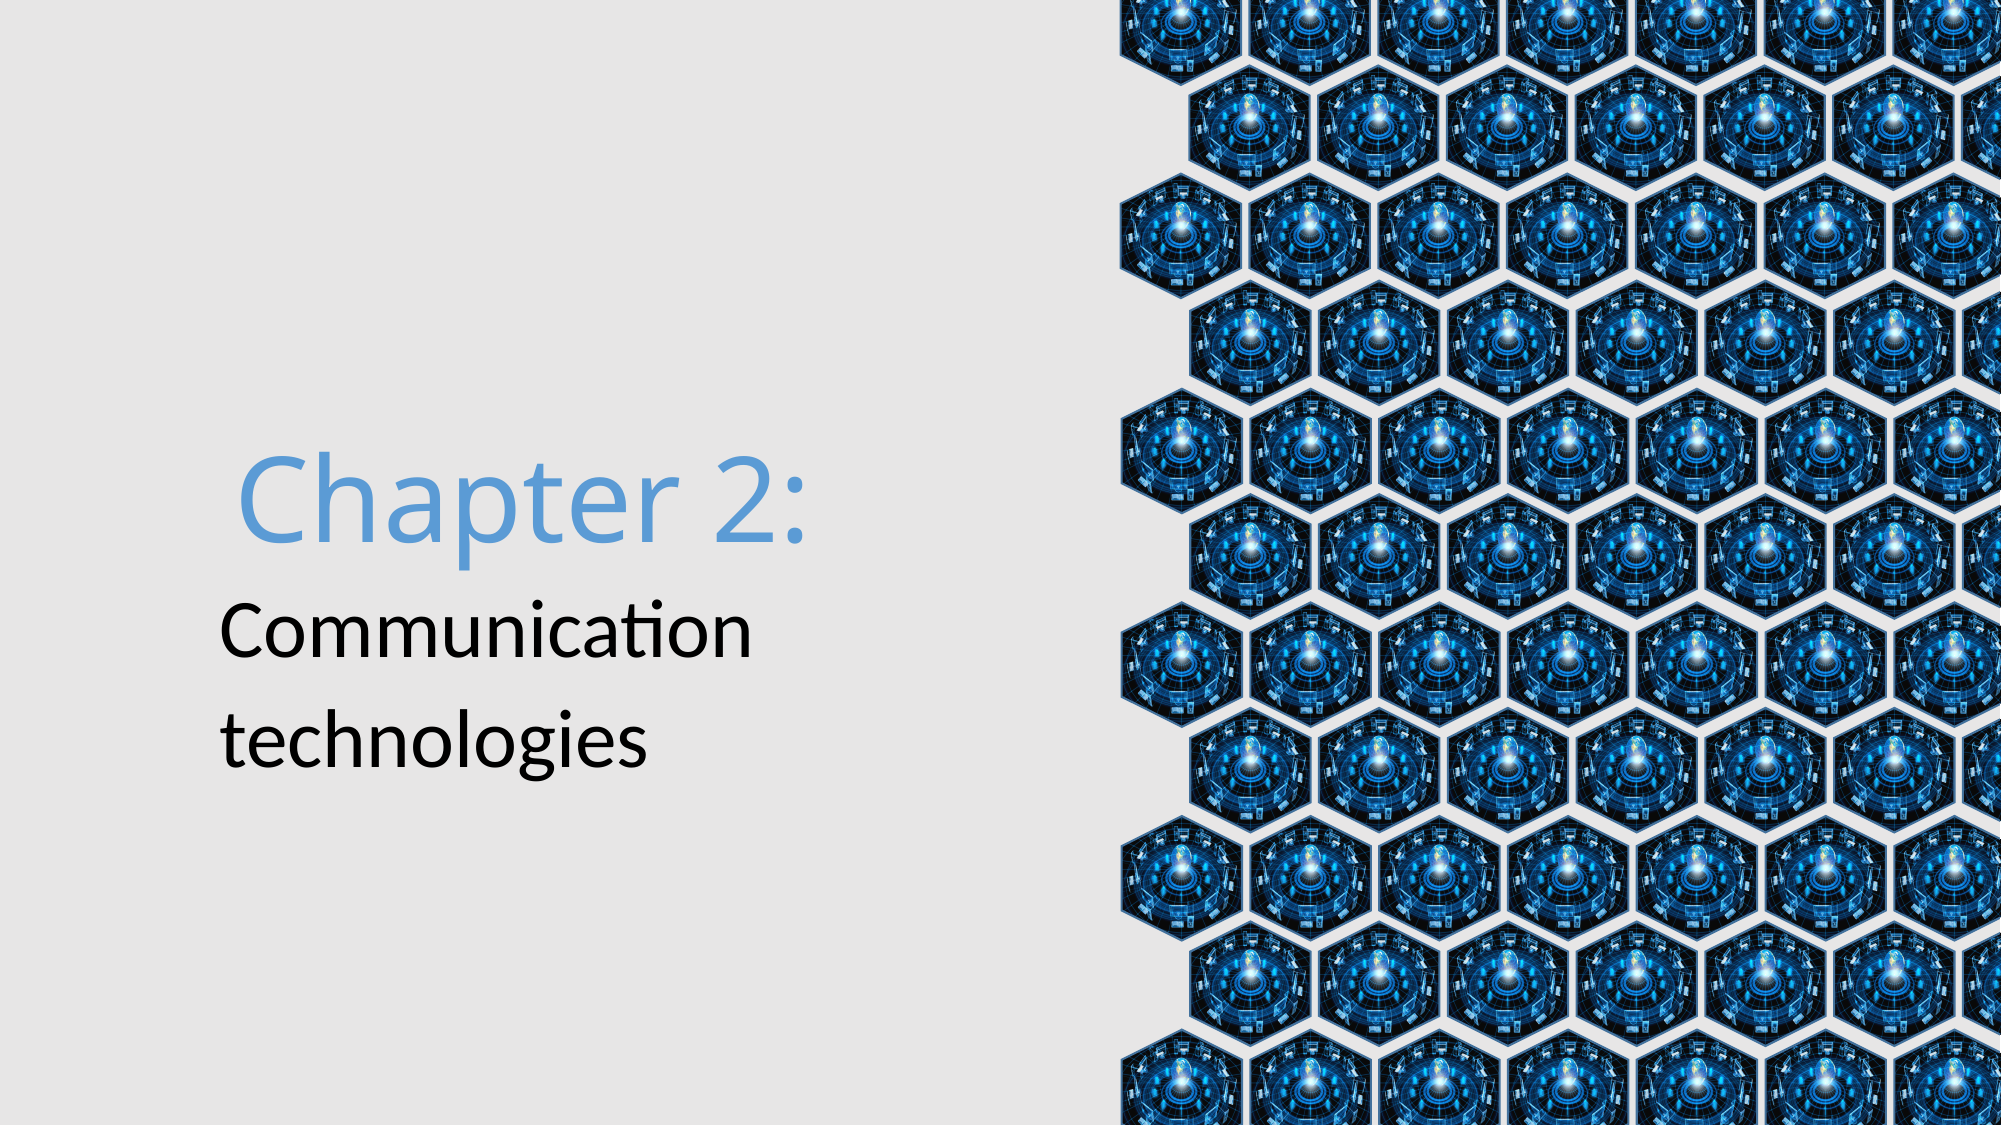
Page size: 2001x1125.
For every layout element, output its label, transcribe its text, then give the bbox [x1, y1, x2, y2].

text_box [1120, 0, 2000, 1125]
subtitle Communication technologies [204, 577, 1120, 850]
title Chapter 2: [188, 175, 1120, 576]
